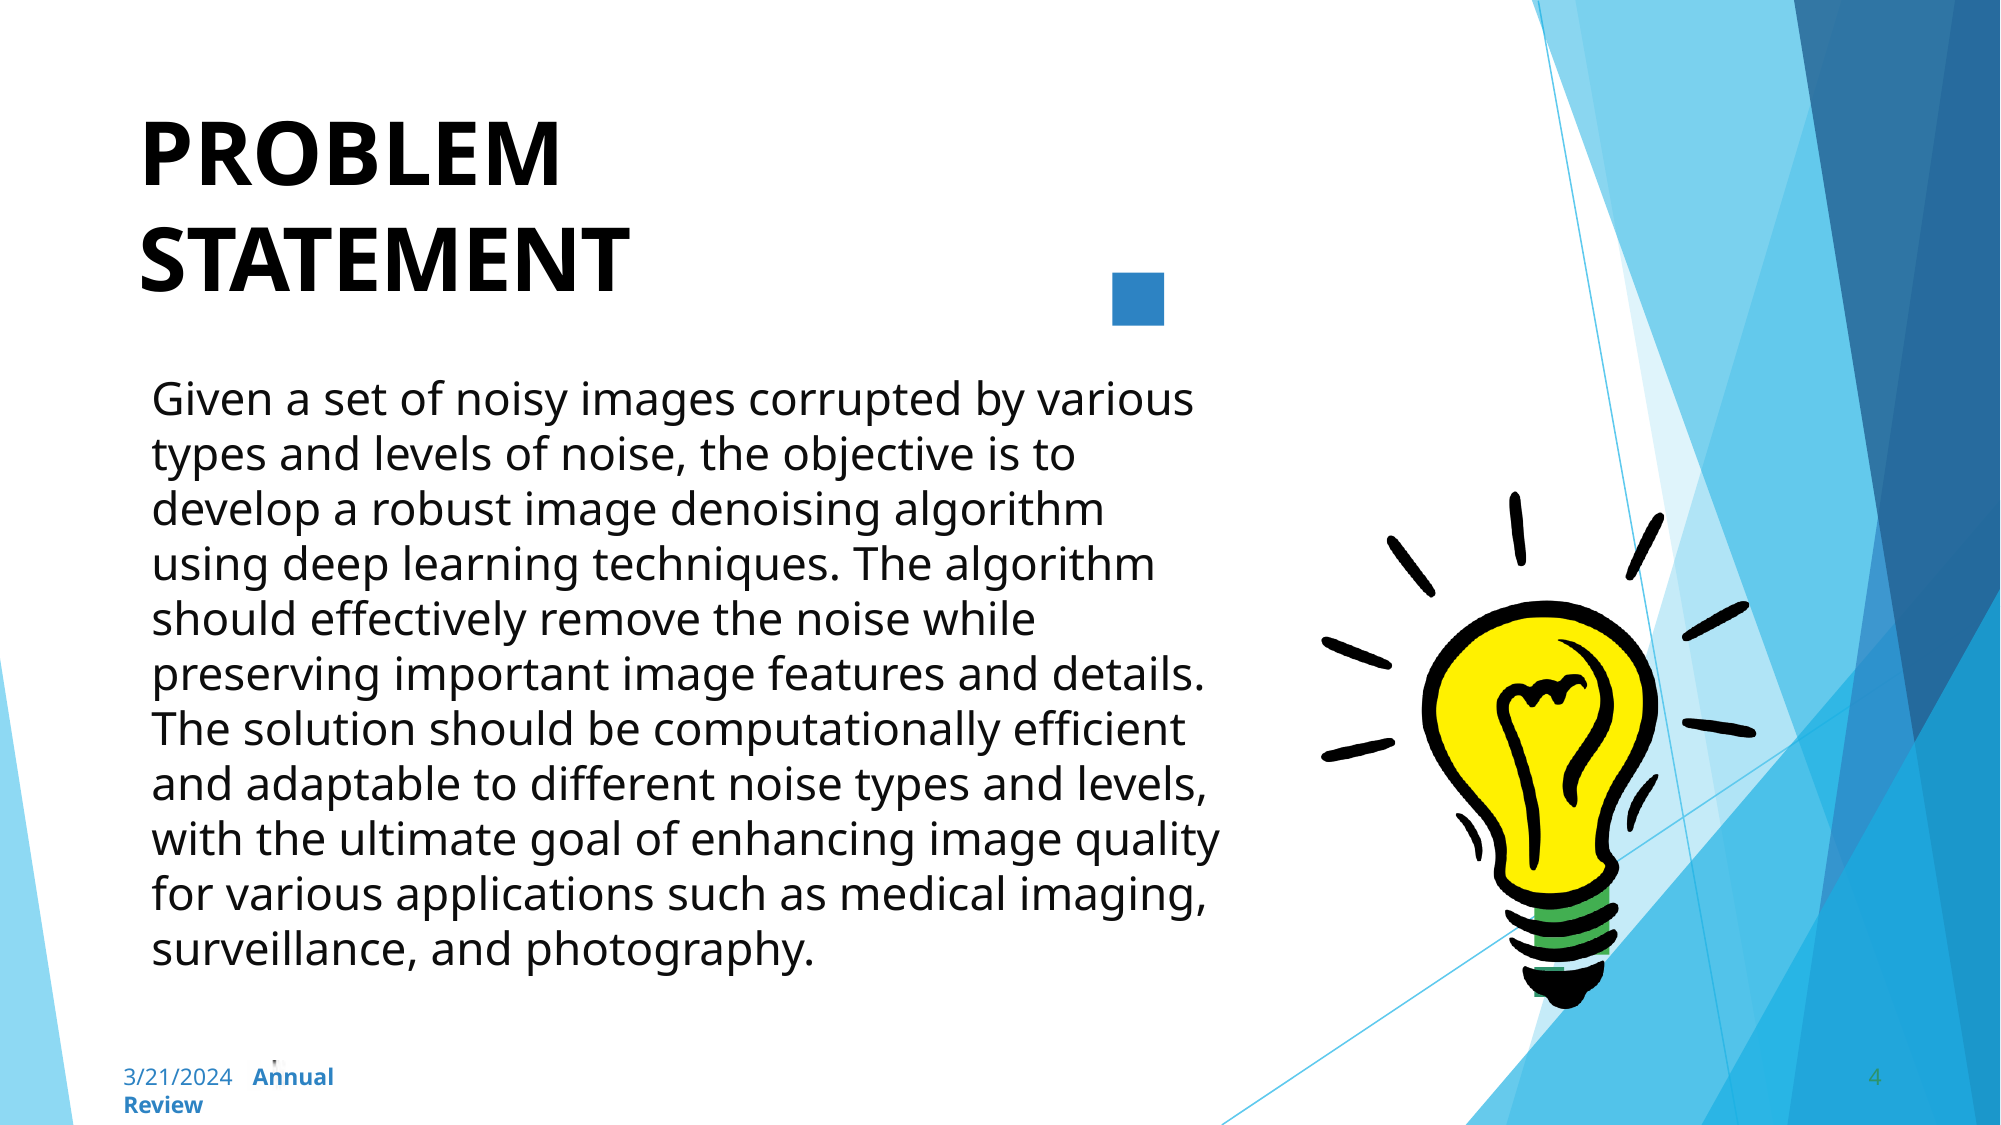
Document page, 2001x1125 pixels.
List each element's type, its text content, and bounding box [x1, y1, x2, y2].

text_box 3/21/2024 Annual Review [121, 1103, 417, 1118]
text_box Given a set of noisy images corrupted by various types and levels of noise, the objective is to develop a robust image denoising algorithm using deep learning techniques. The algorithm should effectively remove the noise while preserving important image features and details. The solution should be computationally efficient and adaptable to different noise types and levels, with the ultimate goal of enhancing image quality for various applications such as medical imaging, surveillance, and photography. [136, 362, 1238, 982]
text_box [1310, 480, 1765, 1016]
text_box [1112, 272, 1165, 326]
picture [110, 1060, 463, 1094]
title PROBLEM STATEMENT [136, 94, 1062, 310]
slide_number 4 [1849, 1061, 1890, 1125]
